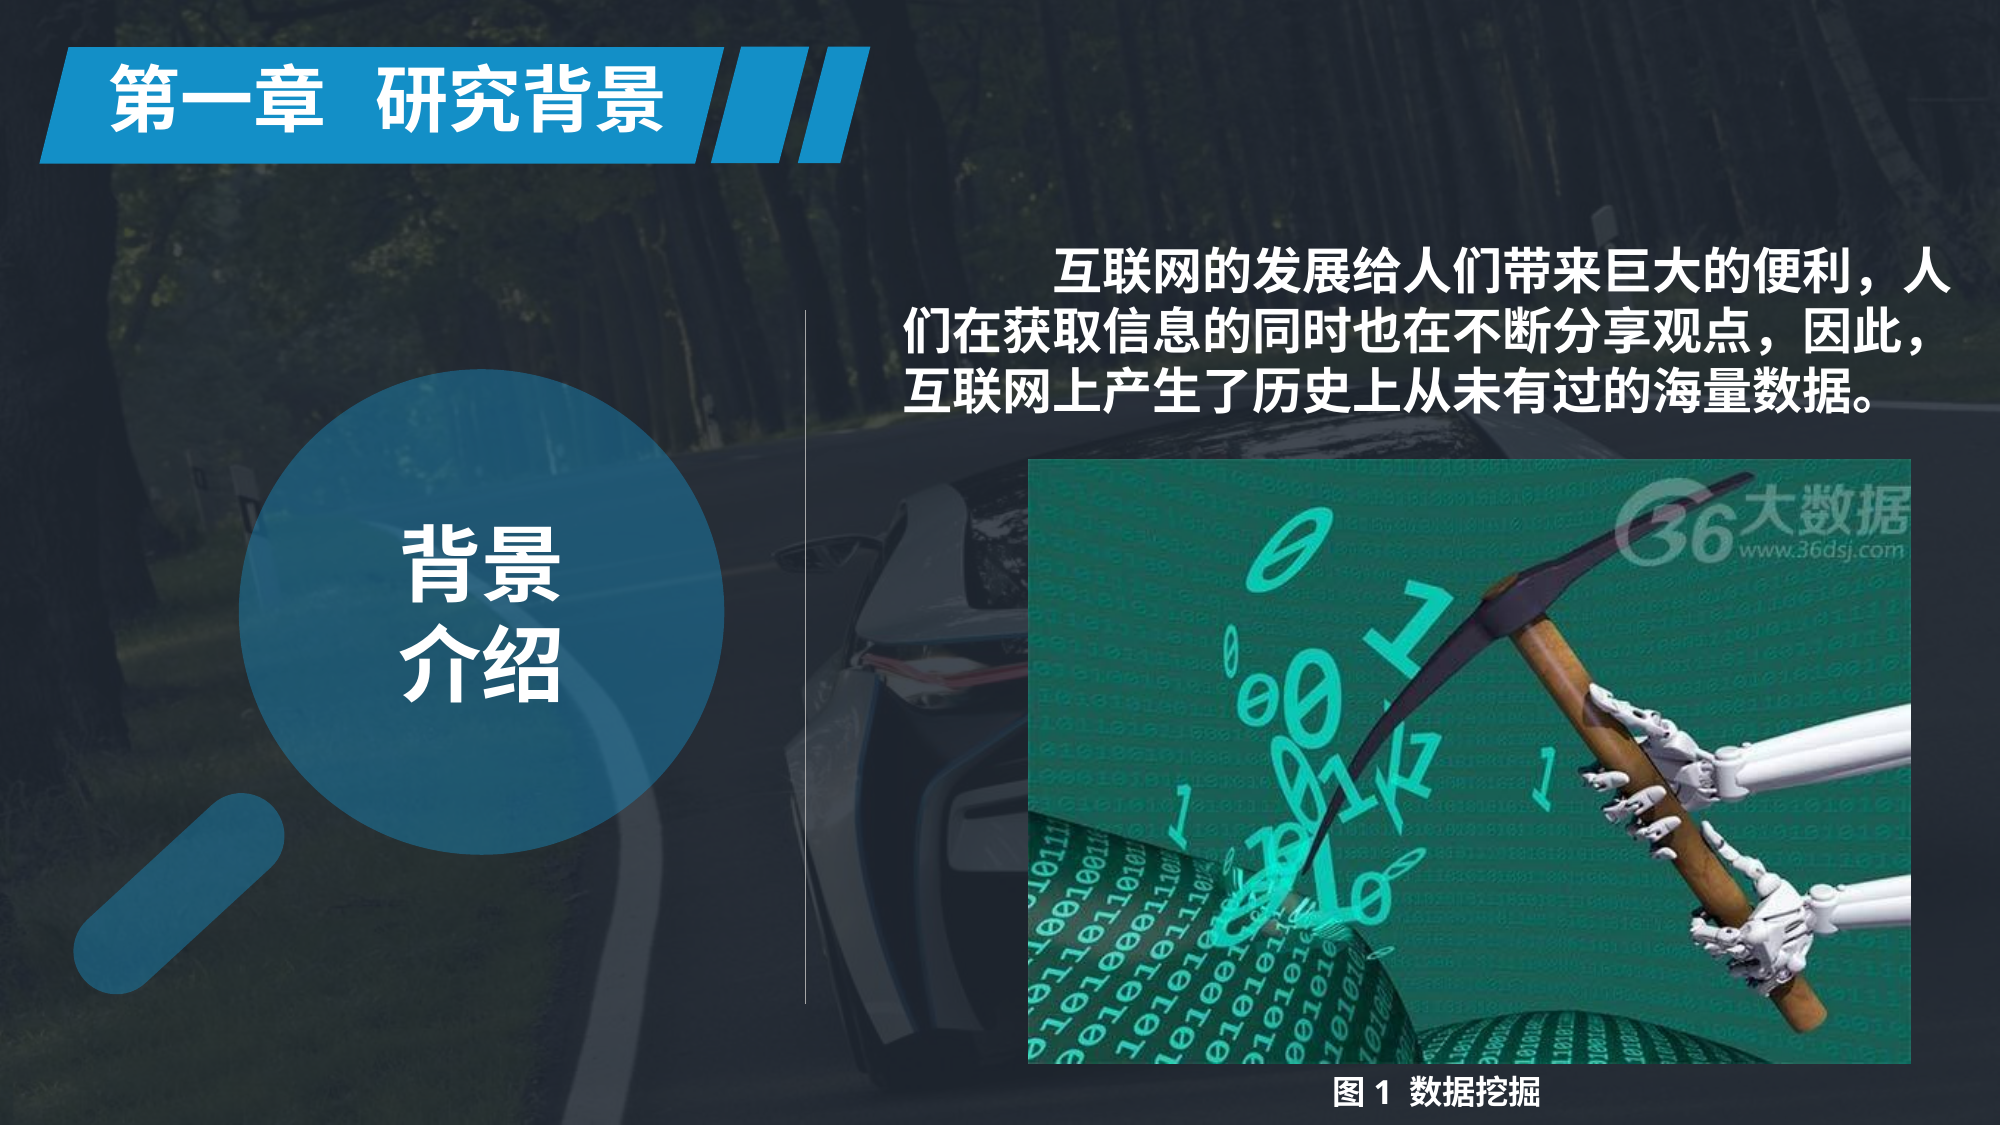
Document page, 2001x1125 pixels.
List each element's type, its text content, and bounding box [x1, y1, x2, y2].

text_box [38, 45, 726, 165]
text_box 第一章 研究背景 [92, 46, 683, 149]
text_box [796, 45, 872, 165]
text_box 图1 数据挖掘 [1317, 1064, 1557, 1119]
text_box 互联网的发展给人们带来巨大的便利，人们在获取信息的同时也在不断分享观点，因此，互联网上产生了历史上从未有过的海量数据。 [887, 232, 1974, 427]
picture [1027, 459, 1911, 1064]
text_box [50, 369, 725, 937]
text_box [709, 45, 811, 165]
